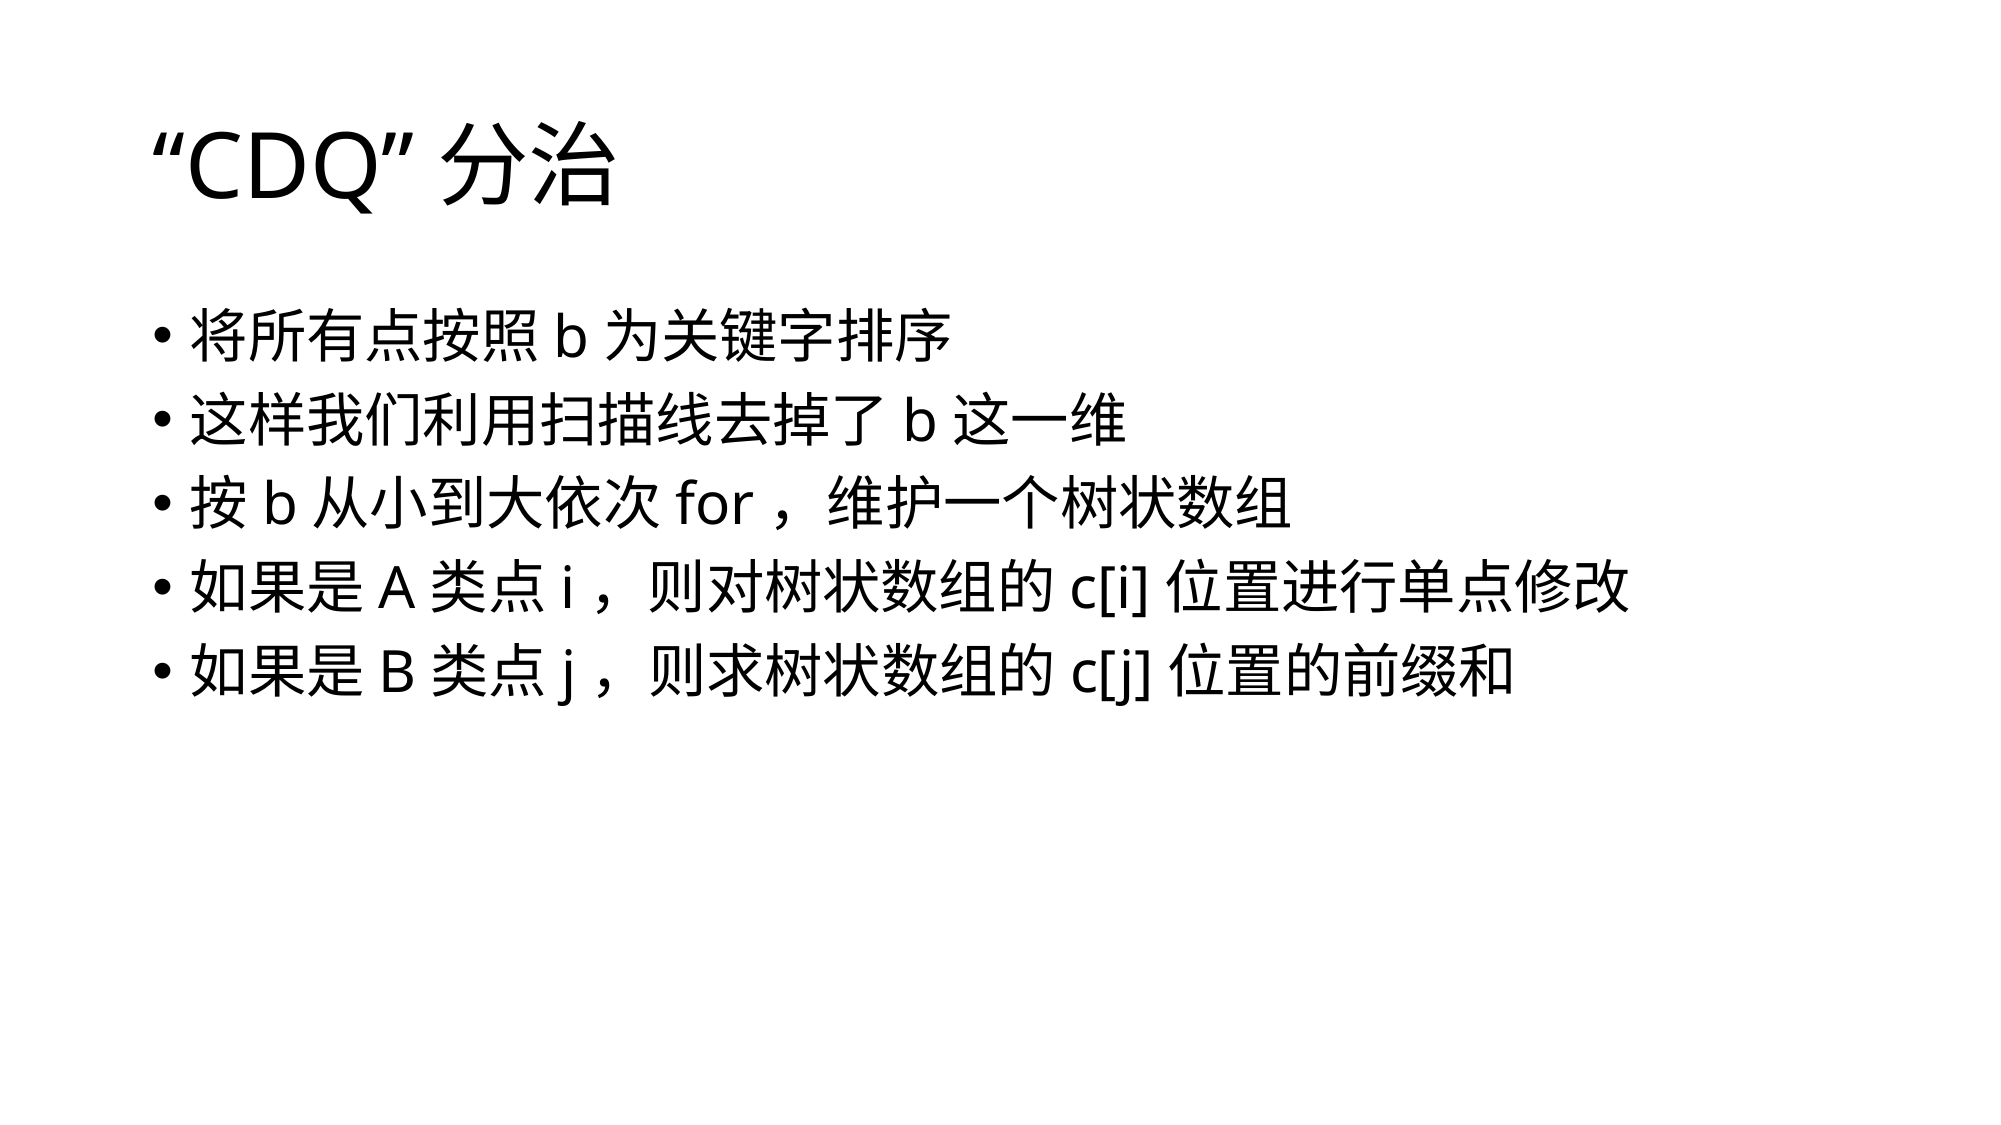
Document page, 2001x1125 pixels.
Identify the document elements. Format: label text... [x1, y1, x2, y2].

list 将所有点按照b为关键字排序 这样我们利用扫描线去掉了b这一维 按b从小到大依次for，维护一个树状数组 如果是A类点i，则对树状数组的c[i]位置进行单点修改 如果是B类点j，则求树状数组的c[j]位置的前缀和 [137, 299, 1863, 1014]
title “CDQ”分治 [137, 59, 1863, 278]
